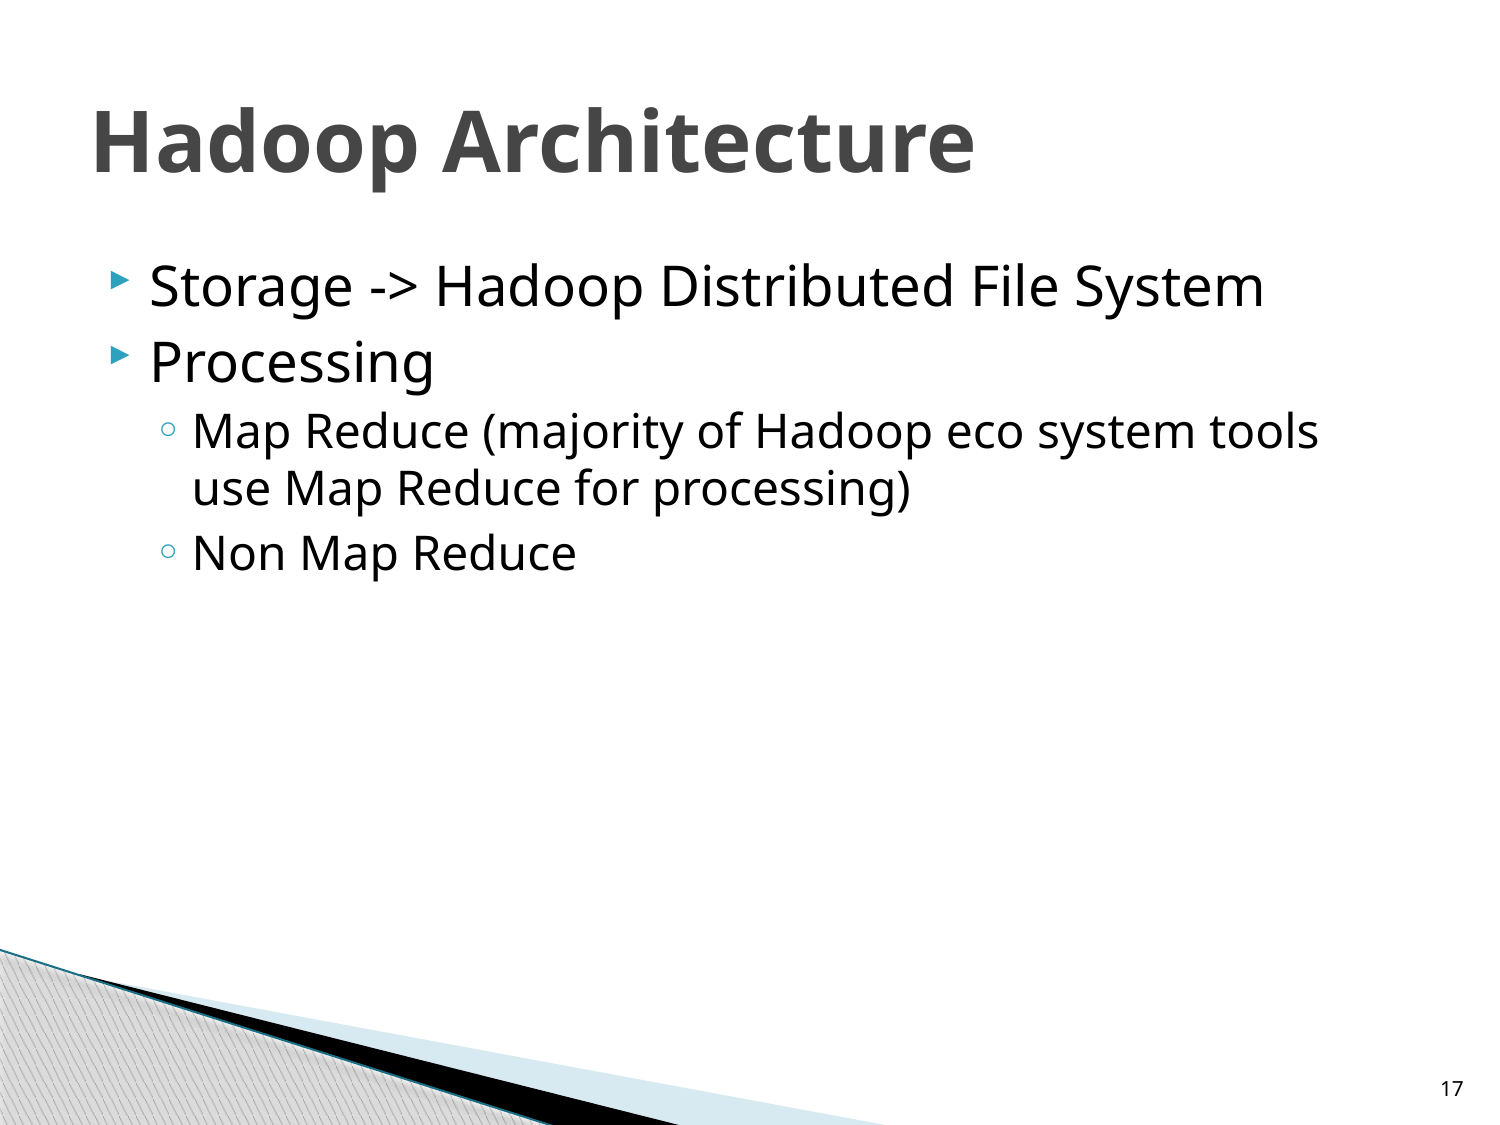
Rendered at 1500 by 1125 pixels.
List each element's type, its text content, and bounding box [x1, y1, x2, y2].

title Hadoop Architecture [75, 45, 1425, 233]
slide_number 17 [1418, 1051, 1479, 1112]
list Storage -> Hadoop Distributed File System Processing Map Reduce (majority of Hadoop eco system tools use Map Reduce for processing) Non Map Reduce [75, 243, 1425, 986]
